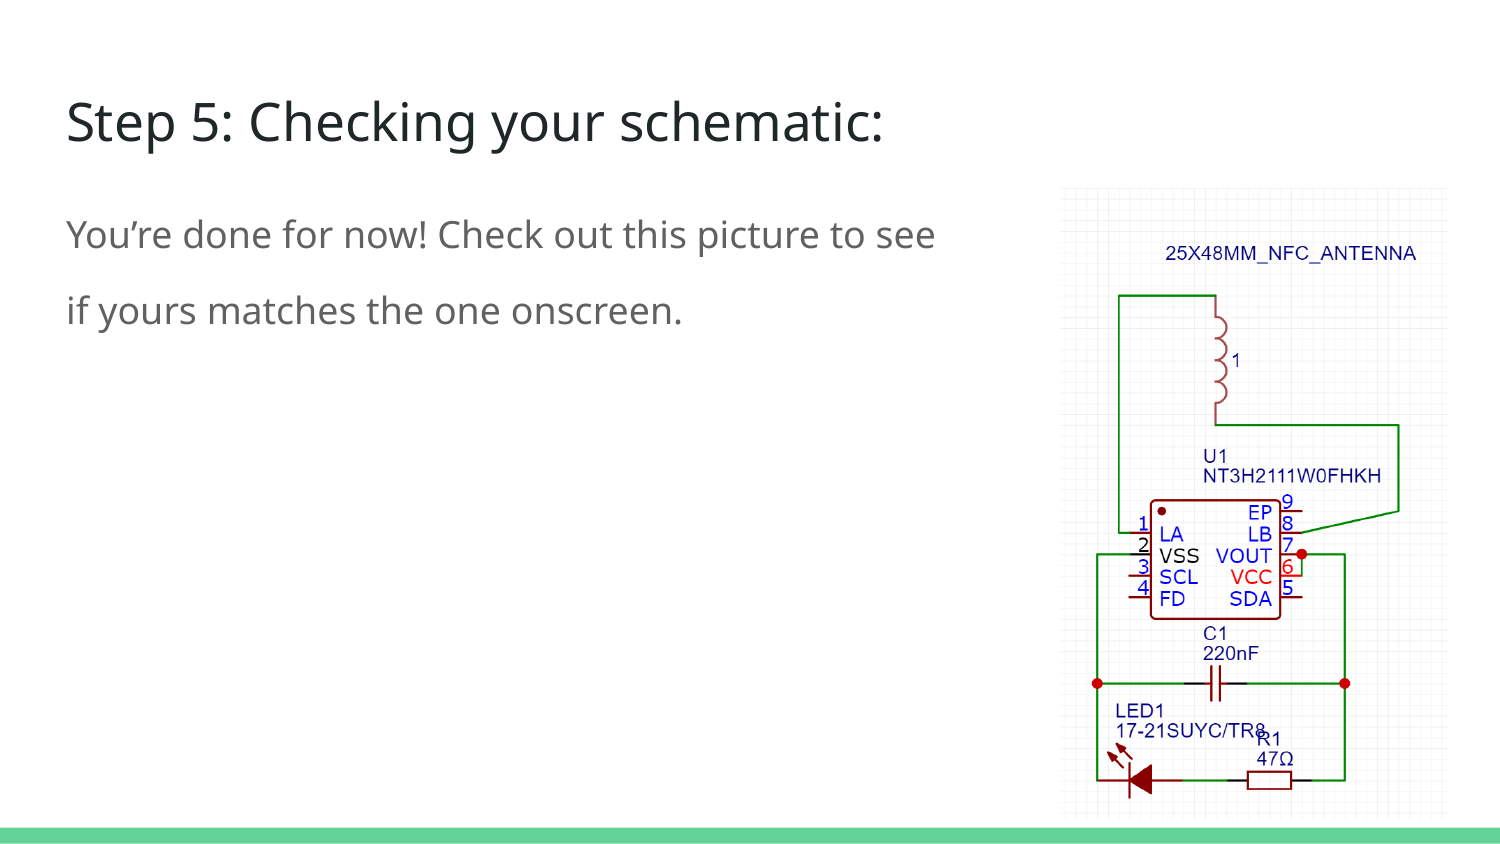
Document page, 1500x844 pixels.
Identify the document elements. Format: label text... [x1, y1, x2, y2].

picture [1060, 188, 1450, 820]
list You’re done for now! Check out this picture to see if yours matches the one onscreen. [51, 189, 1058, 750]
title Step 5: Checking your schematic: [51, 72, 1449, 167]
